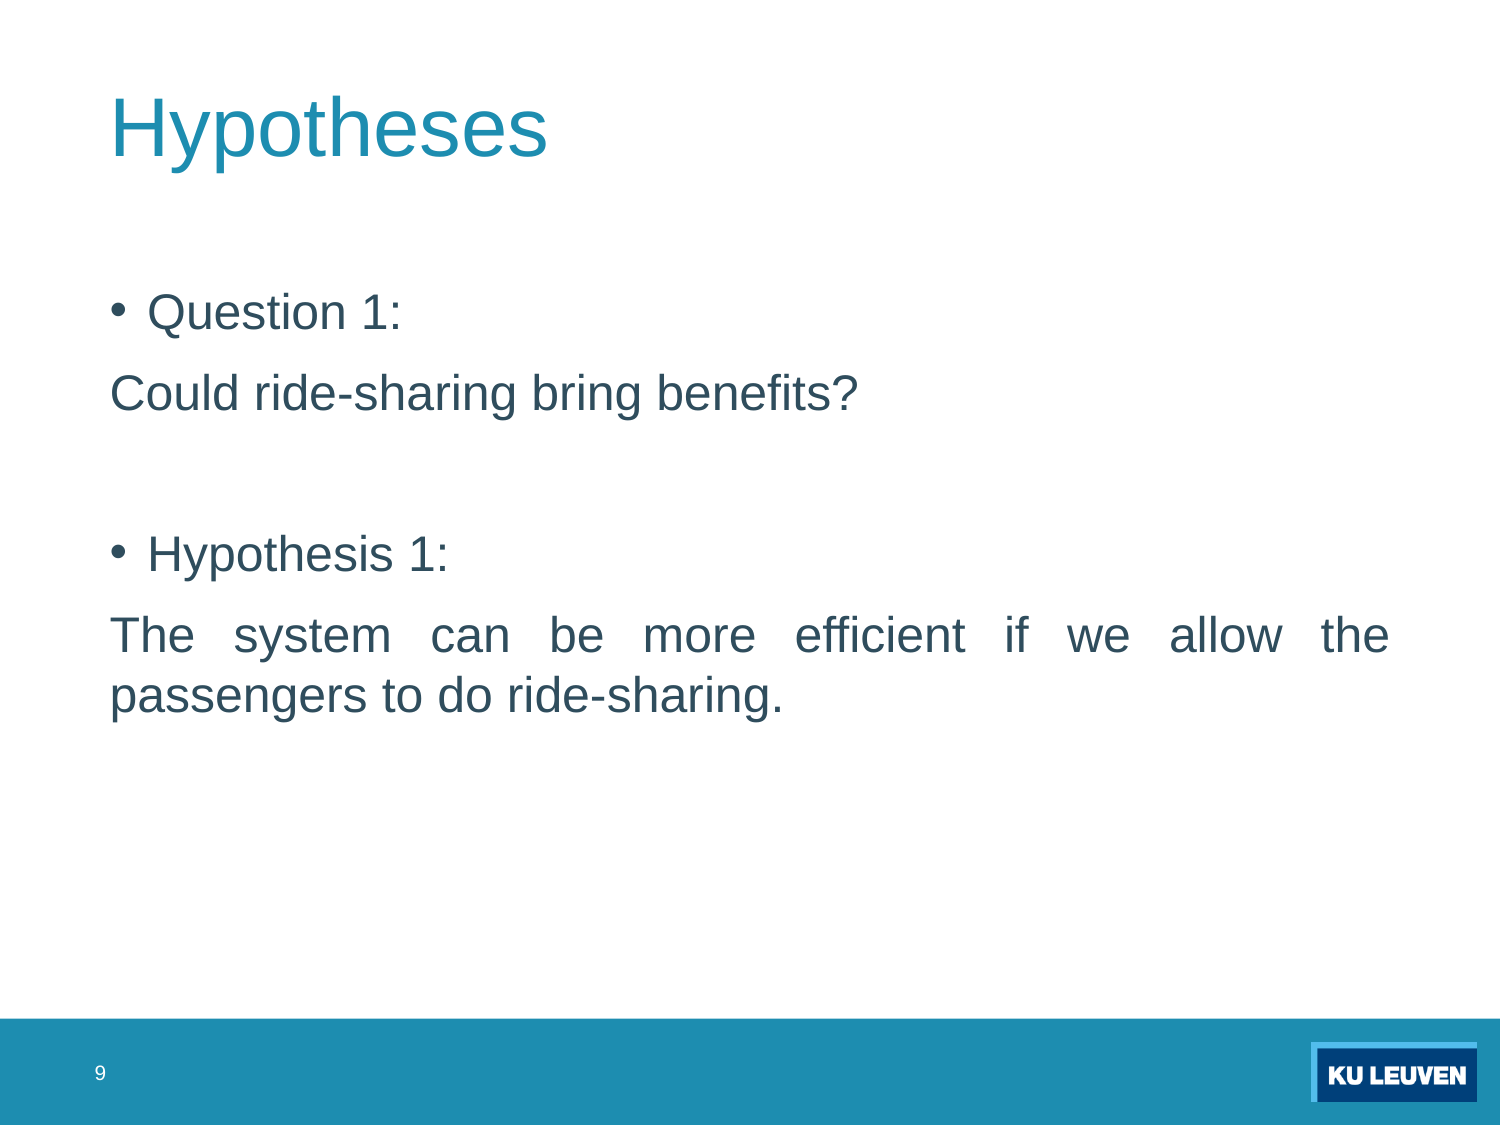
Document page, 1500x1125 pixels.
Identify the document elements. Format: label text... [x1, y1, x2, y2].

list Question 1: Could ride-sharing bring benefits? Hypothesis 1: The system can be more efficient if we allow the passengers to do ride-sharing. [94, 271, 1406, 993]
footer [705, 1018, 1312, 1125]
slide_number 9 [94, 1018, 201, 1125]
title Hypotheses [94, 35, 1406, 225]
picture [1312, 1042, 1477, 1102]
